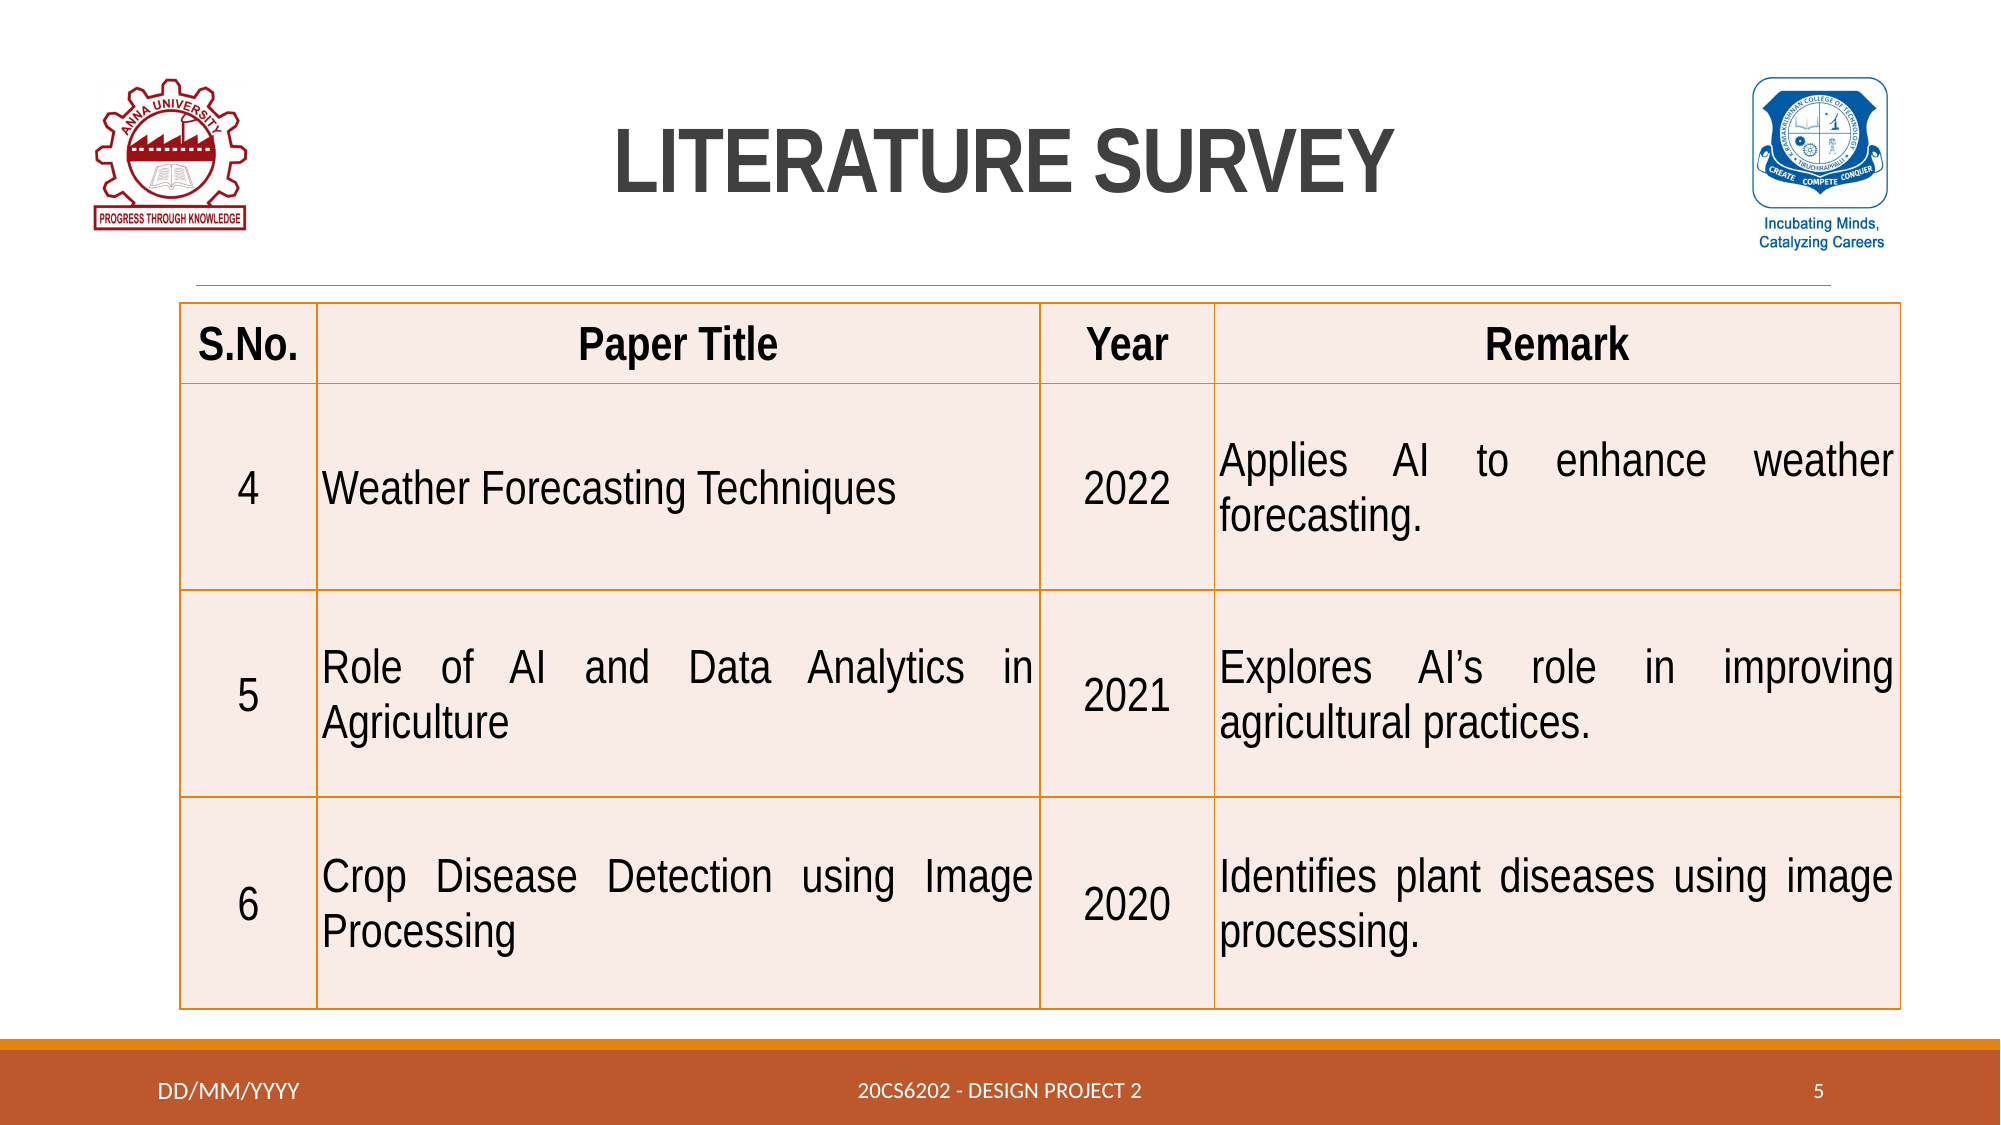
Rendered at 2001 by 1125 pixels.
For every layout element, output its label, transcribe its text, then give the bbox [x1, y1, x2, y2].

table_cell 2021 [1041, 591, 1214, 796]
table_header S.No. [181, 304, 316, 383]
text_box DD/MM/YYYY [142, 1066, 532, 1112]
picture [1750, 74, 1889, 253]
table_cell Crop Disease Detection using Image Processing [318, 798, 1039, 1008]
table_header Remark [1215, 304, 1900, 383]
footer 20CS6202 - DESIGN PROJECT 2 [604, 1059, 1396, 1120]
table_cell 5 [181, 591, 316, 796]
table_cell 6 [181, 798, 316, 1008]
table_cell Applies AI to enhance weather forecasting. [1215, 384, 1900, 589]
table_header Paper Title [318, 304, 1039, 383]
table_cell Weather Forecasting Techniques [318, 384, 1039, 589]
table_cell 4 [181, 384, 316, 589]
picture [89, 74, 251, 233]
table_cell Explores AI’s role in improving agricultural practices. [1215, 591, 1900, 796]
slide_number 5 [1624, 1059, 1840, 1120]
table_cell Role of AI and Data Analytics in Agriculture [318, 591, 1039, 796]
table_header Year [1041, 304, 1214, 383]
table_cell 2020 [1041, 798, 1214, 1008]
title LITERATURE SURVEY [180, 47, 1830, 285]
table_cell 2022 [1041, 384, 1214, 589]
table_cell Identifies plant diseases using image processing. [1215, 798, 1900, 1008]
